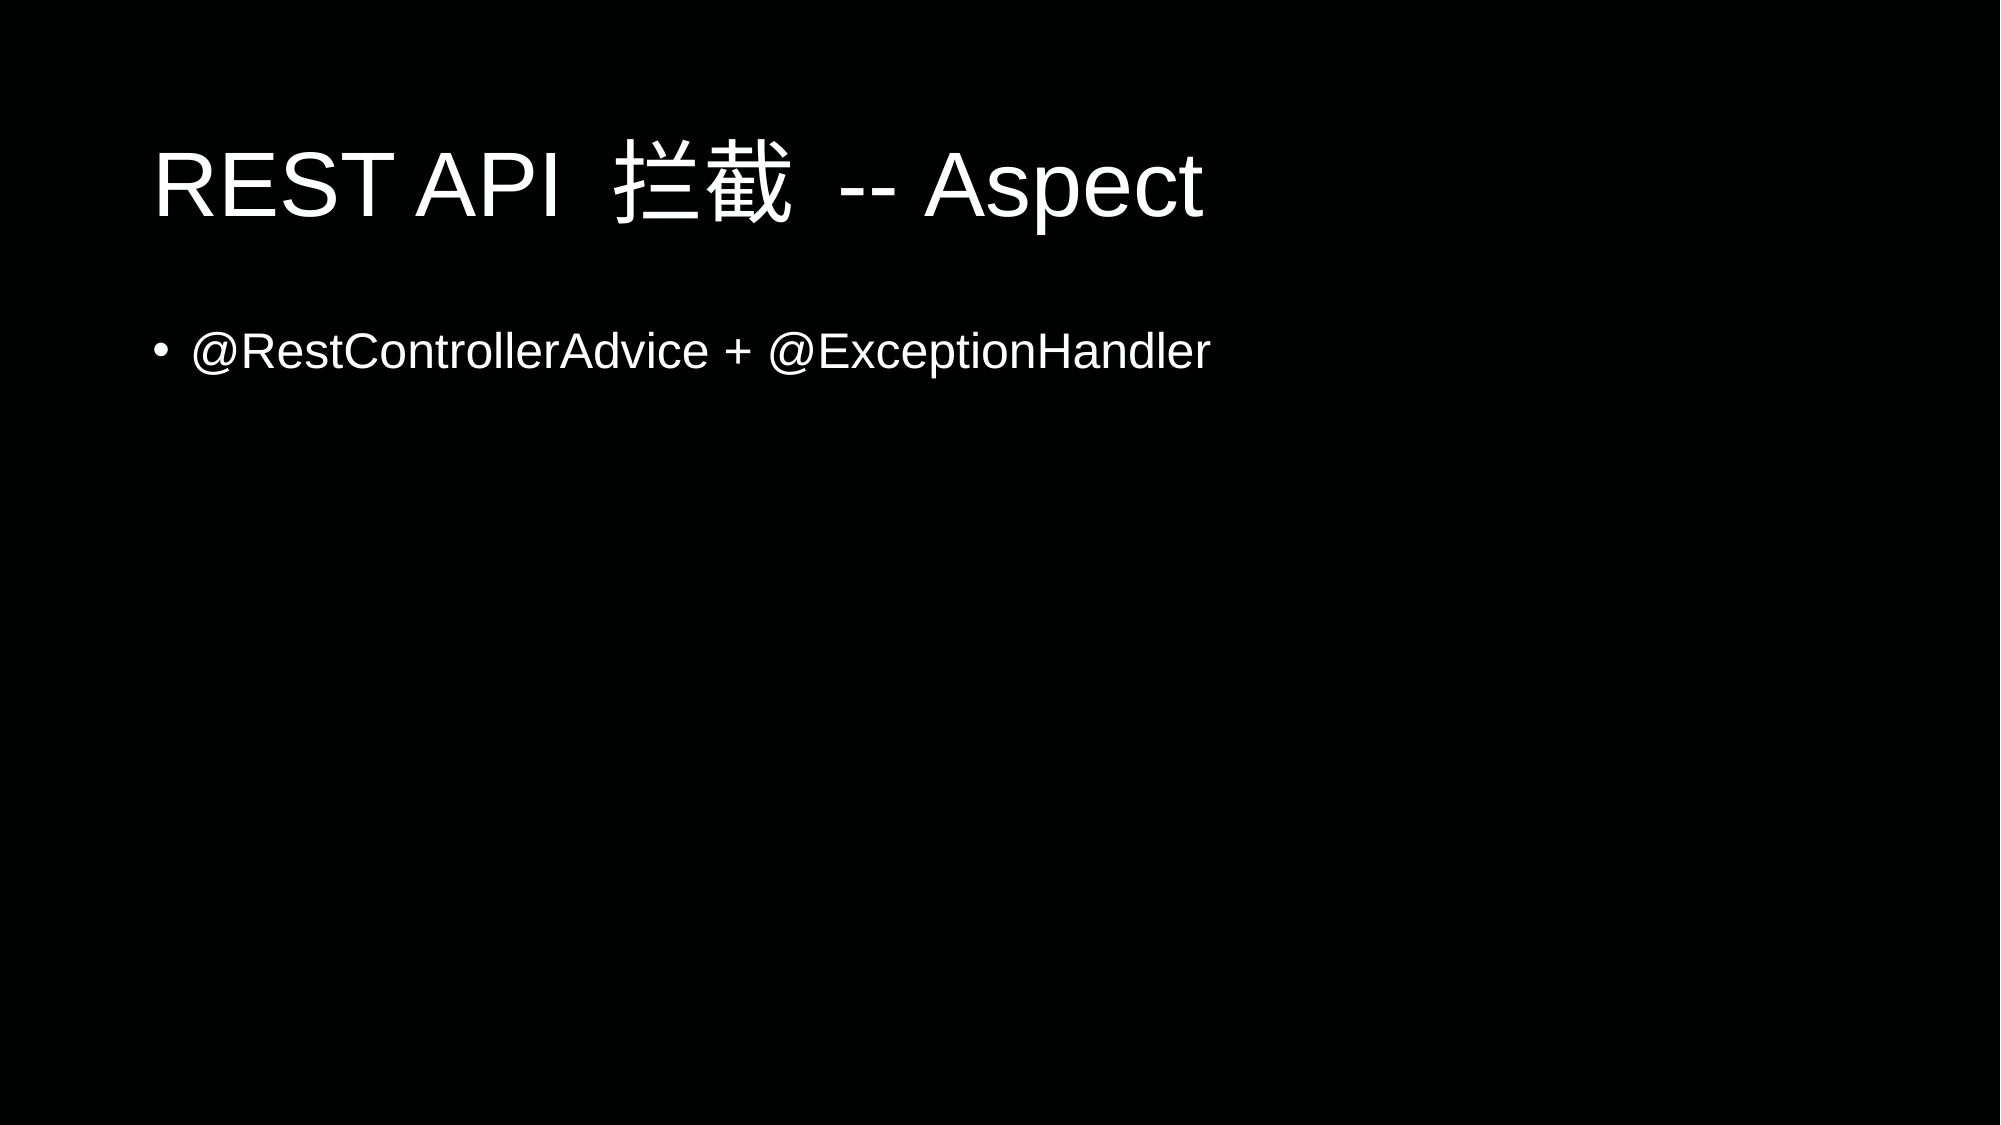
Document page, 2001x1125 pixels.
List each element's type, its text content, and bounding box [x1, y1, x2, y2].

list @RestControllerAdvice + @ExceptionHandler [137, 299, 1863, 1014]
title REST API 拦截 -- Aspect [137, 59, 1863, 278]
